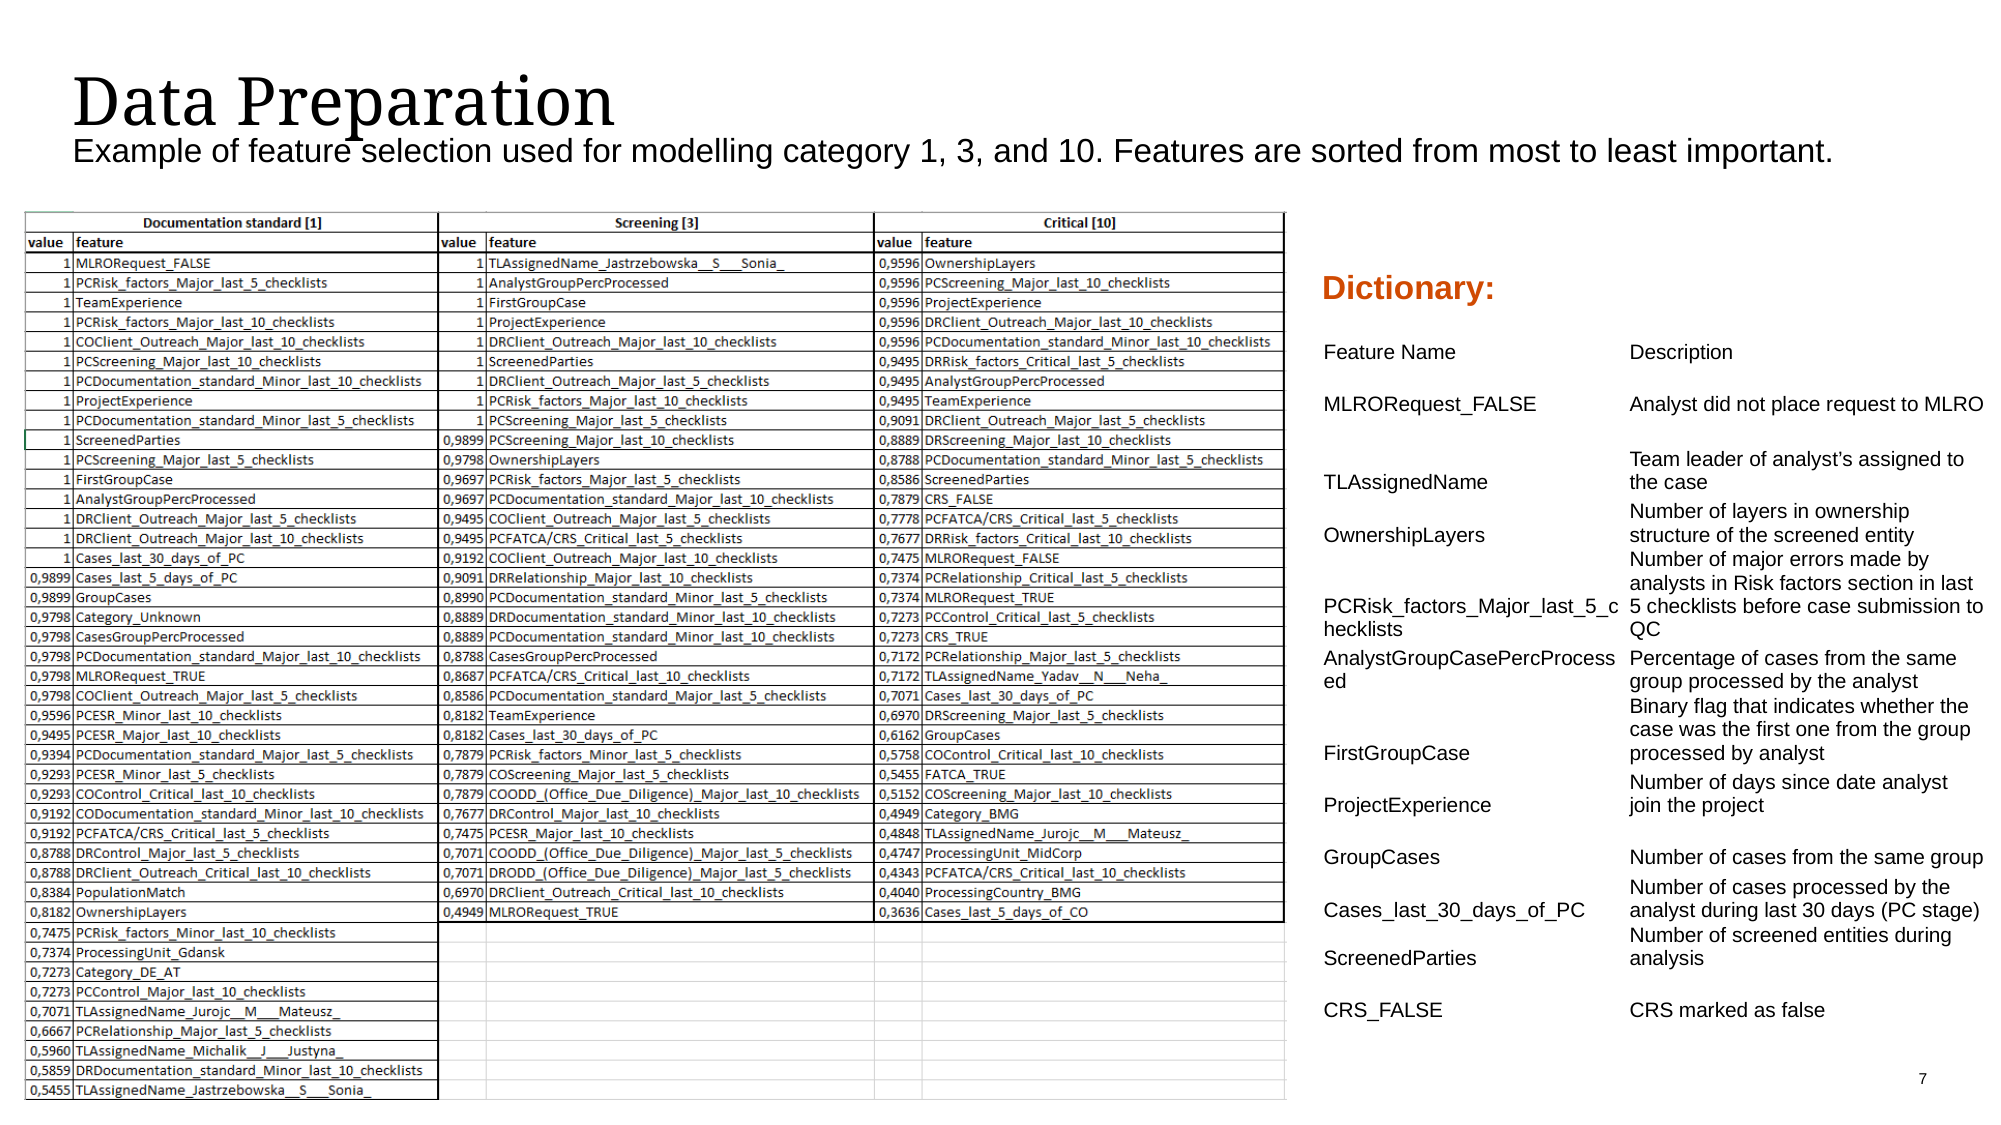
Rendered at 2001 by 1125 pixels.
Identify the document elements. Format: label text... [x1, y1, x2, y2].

text_box Dictionary: [1322, 265, 2000, 310]
table_cell OwnershipLayers [1322, 494, 1628, 547]
table_cell Number of layers in ownership structure of the screened entity [1628, 494, 1986, 547]
table_cell CRS_FALSE [1322, 970, 1628, 1022]
table_cell Team leader of analyst’s assigned to the case [1628, 416, 1986, 494]
table_header Description [1628, 333, 1986, 364]
table_cell Number of cases processed by the analyst during last 30 days (PC stage) [1628, 869, 1986, 922]
table_cell Number of days since date analyst join the project [1628, 765, 1986, 817]
table_header Feature Name [1322, 333, 1628, 364]
table_cell Number of major errors made by analysts in Risk factors section in last 5 checklists before case submission to QC [1628, 547, 1986, 641]
table_cell FirstGroupCase [1322, 694, 1628, 765]
table_cell PCRisk_factors_Major_last_5_checklists [1322, 547, 1628, 641]
table_cell GroupCases [1322, 817, 1628, 869]
picture [24, 211, 1287, 1101]
table_cell MLRORequest_FALSE [1322, 364, 1628, 416]
table_cell Analyst did not place request to MLRO [1628, 364, 1986, 416]
table_cell Cases_last_30_days_of_PC [1322, 869, 1628, 922]
table_cell TLAssignedName [1322, 416, 1628, 494]
table_cell Number of screened entities during analysis [1628, 922, 1986, 970]
table_cell ProjectExperience [1322, 765, 1628, 817]
table_cell Number of cases from the same group [1628, 817, 1986, 869]
slide_number ‹#› [1348, 1065, 1928, 1088]
list Example of feature selection used for modelling category 1, 3, and 10. Features are sorted from most to least important. [72, 128, 1889, 187]
table_cell CRS marked as false [1628, 970, 1986, 1022]
title Data Preparation [72, 70, 1928, 154]
table_cell Binary flag that indicates whether the case was the first one from the group processed by analyst [1628, 694, 1986, 765]
table_cell AnalystGroupCasePercProcessed [1322, 641, 1628, 694]
table_cell Percentage of cases from the same group processed by the analyst [1628, 641, 1986, 694]
table_cell ScreenedParties [1322, 922, 1628, 970]
